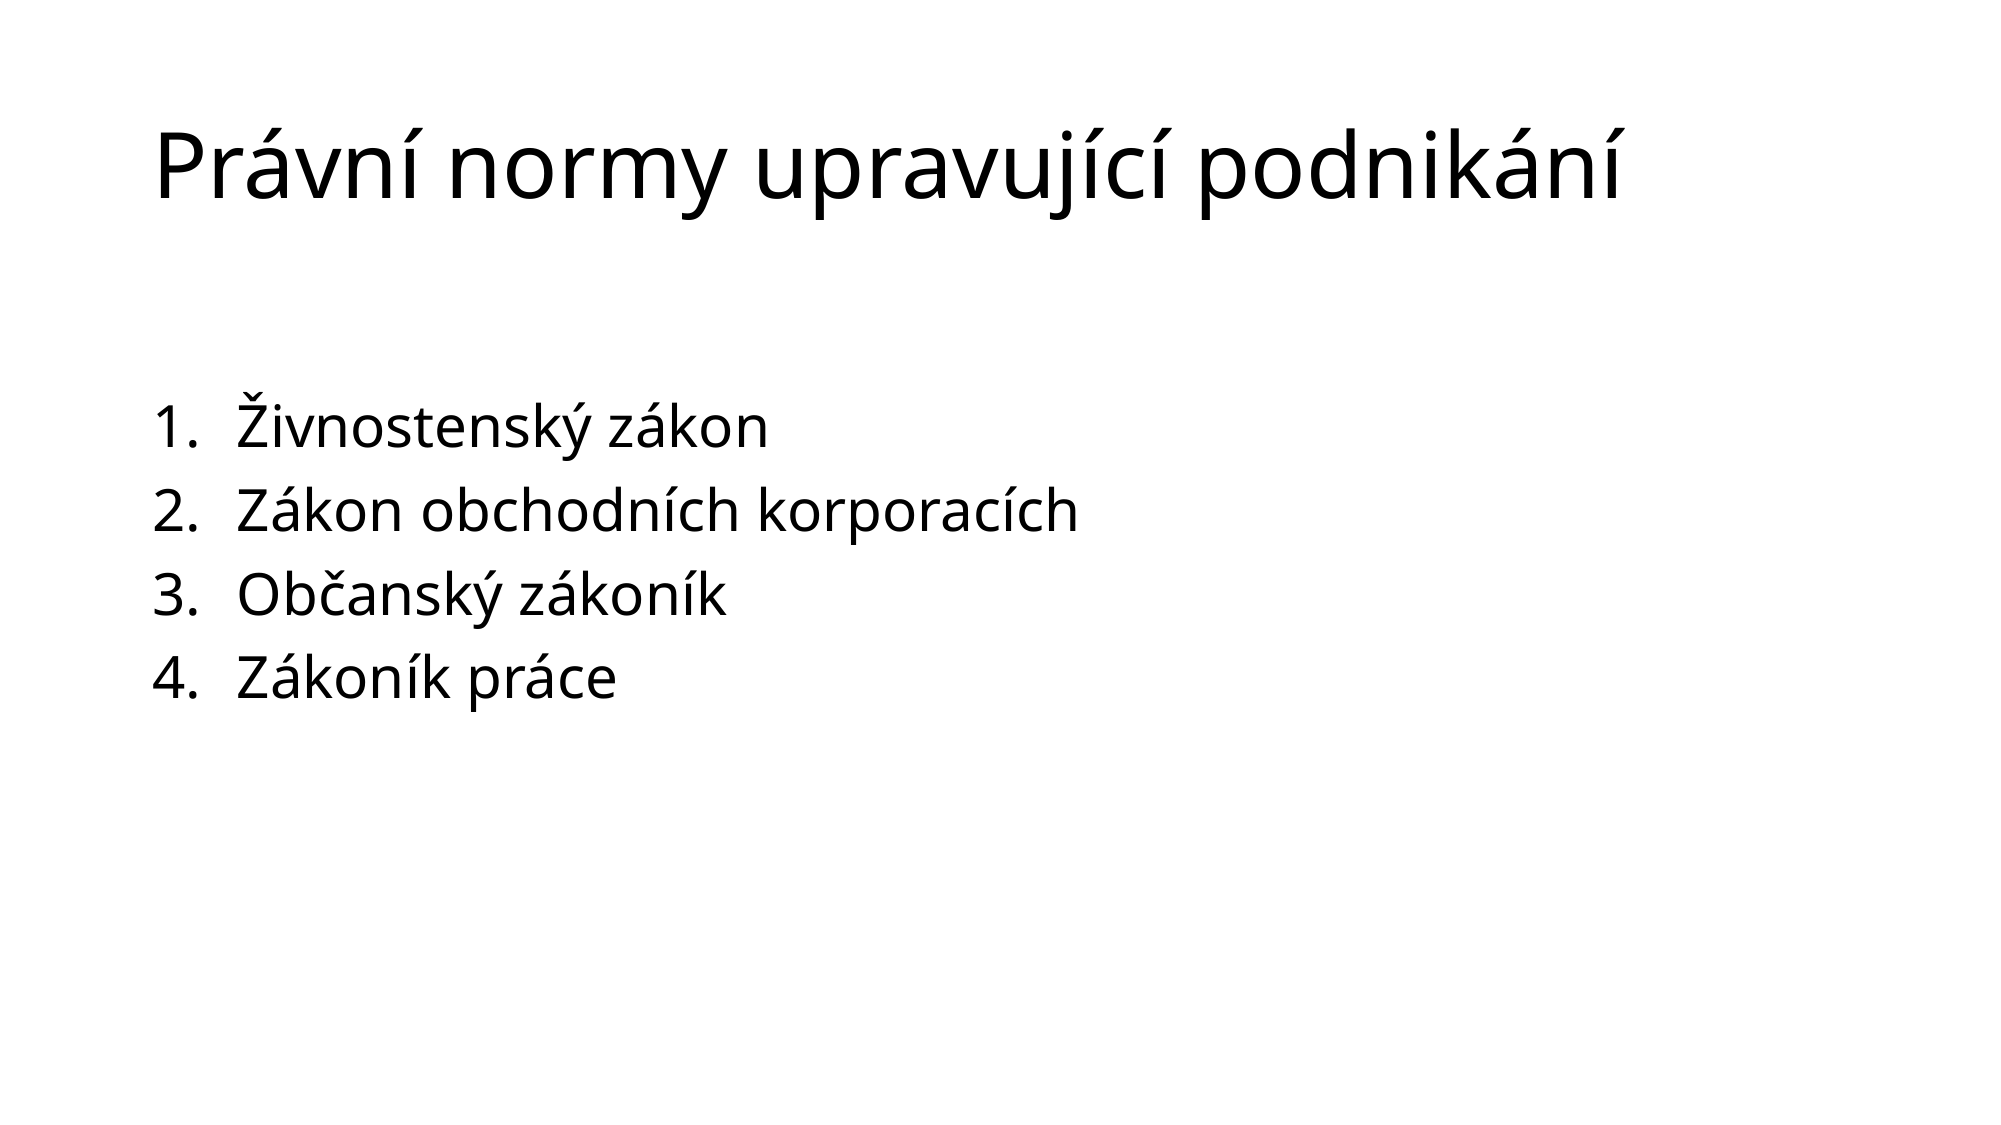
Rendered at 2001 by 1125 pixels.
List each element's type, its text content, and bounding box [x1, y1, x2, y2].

list Živnostenský zákon Zákon obchodních korporacích Občanský zákoník Zákoník práce [137, 299, 1863, 1014]
title Právní normy upravující podnikání [137, 59, 1863, 278]
